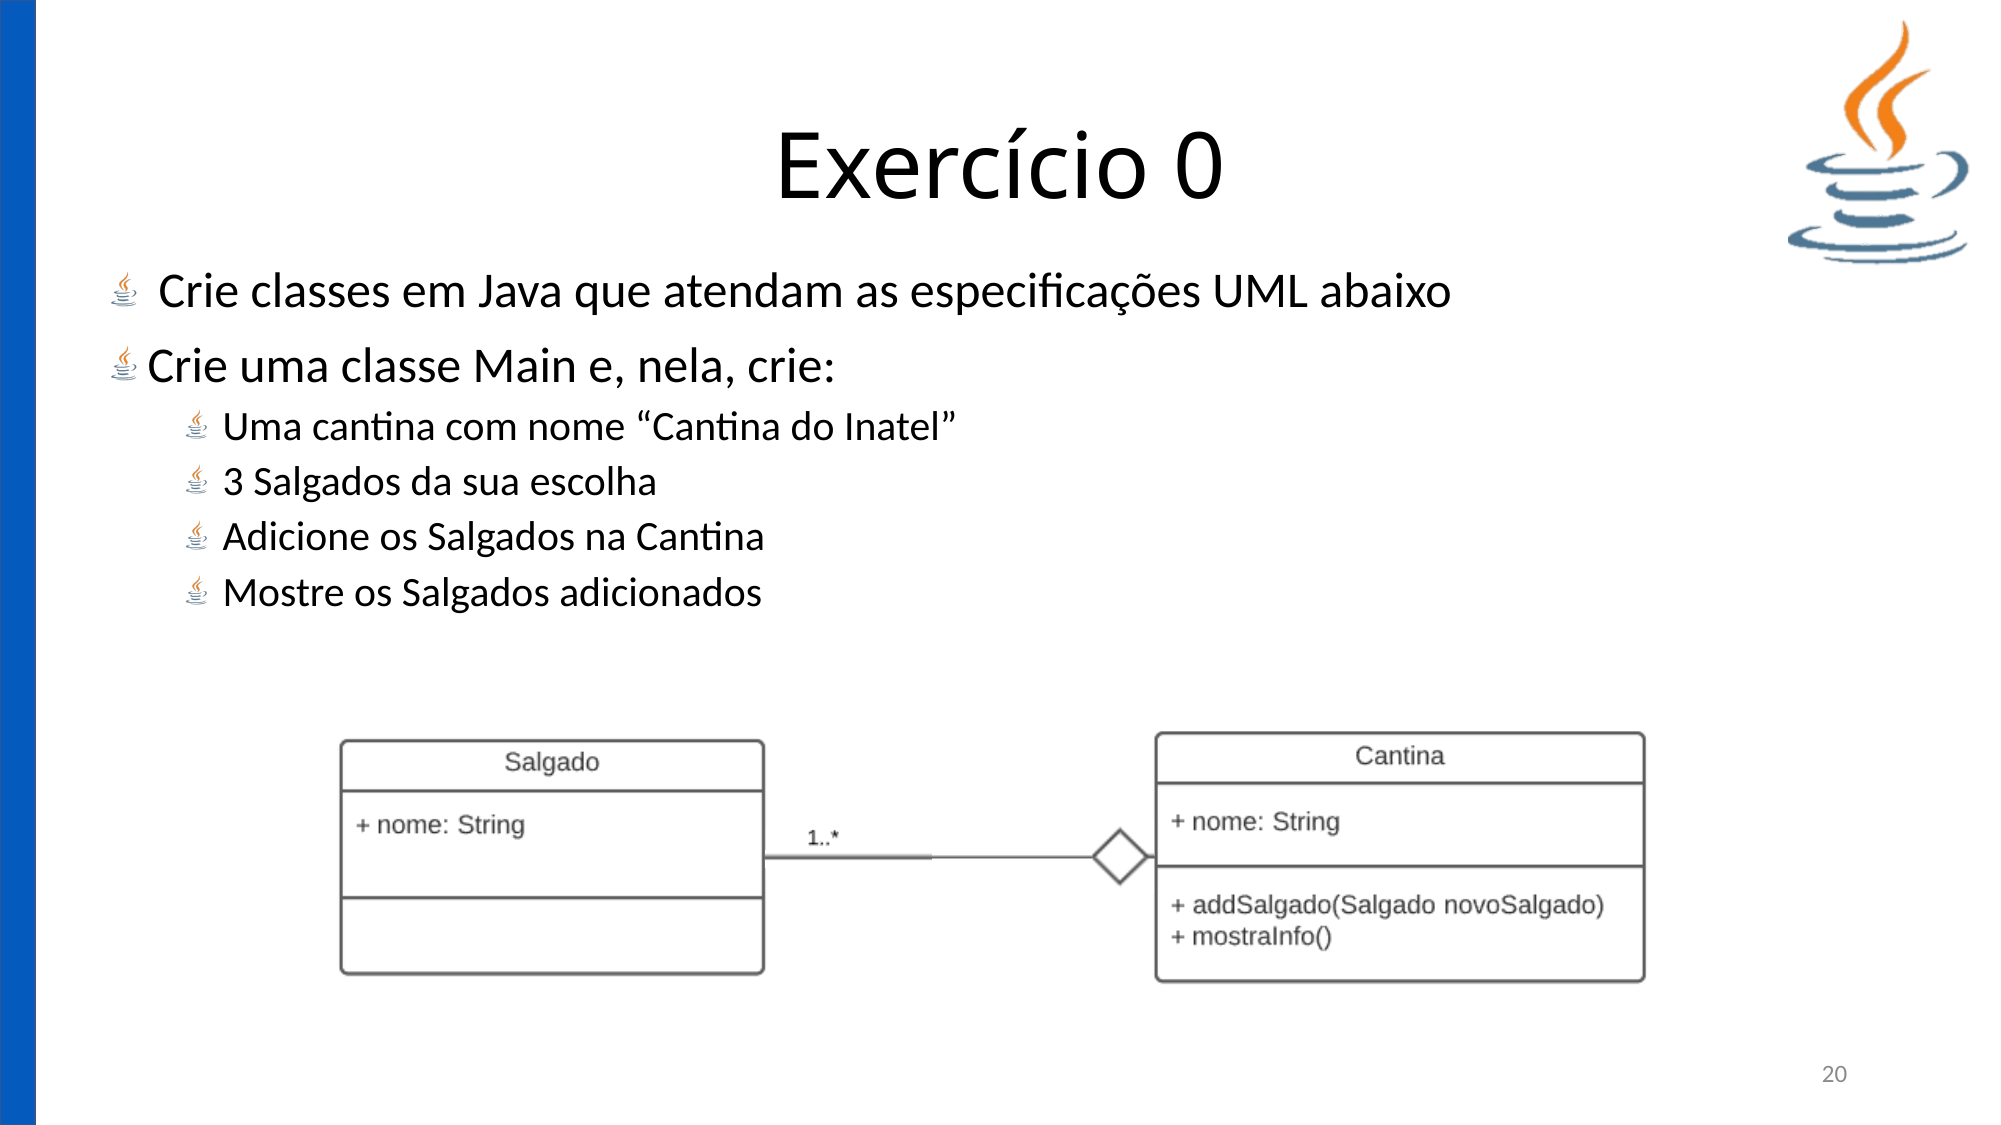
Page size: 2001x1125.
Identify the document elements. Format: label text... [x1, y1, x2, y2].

text_box [0, 0, 36, 1125]
picture [185, 464, 208, 494]
list Crie classes em Java que atendam as especificações UML abaixo Crie uma classe Main e, nela, crie: Uma cantina com nome “Cantina do Inatel” 3 Salgados da sua escolha Adicione os Salgados na Cantina Mostre os Salgados adicionados [95, 257, 1956, 727]
title Exercício 0 [137, 59, 1779, 257]
picture [185, 520, 208, 550]
picture [307, 650, 1693, 1025]
picture [185, 575, 208, 605]
picture [1779, 15, 1982, 270]
picture [110, 345, 138, 381]
picture [110, 271, 138, 307]
slide_number 20 [1412, 1042, 1863, 1103]
picture [185, 409, 208, 439]
